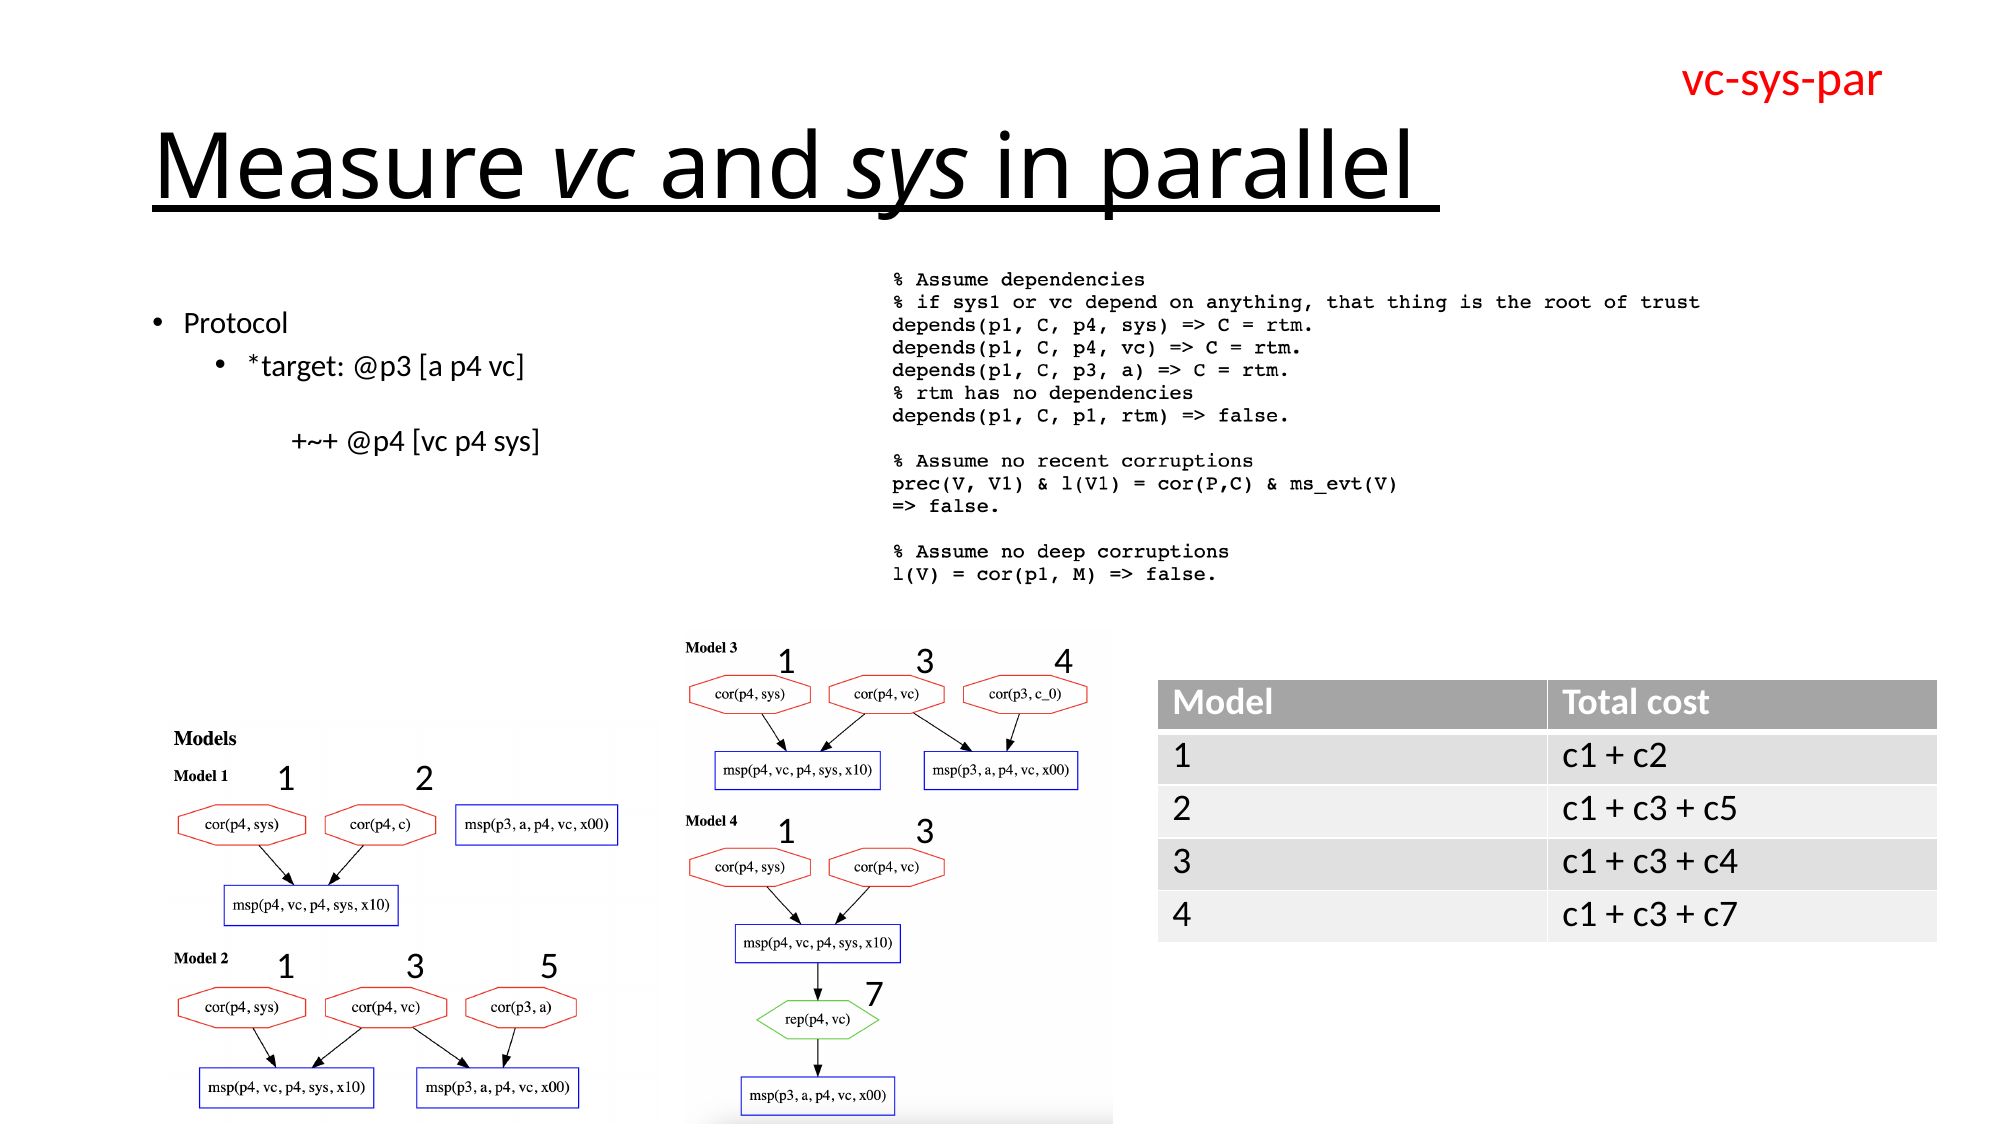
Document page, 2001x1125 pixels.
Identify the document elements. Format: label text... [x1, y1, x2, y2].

table_cell 1 [1158, 735, 1547, 784]
table_cell 4 [1158, 891, 1547, 942]
title Measure vc and sys in parallel [137, 59, 1863, 278]
list Protocol *target: @p3 [a p4 vc] +~+ @p4 [vc p4 sys] [137, 299, 694, 469]
table_cell c1 + c3 + c4 [1548, 839, 1937, 890]
picture [874, 255, 1744, 594]
table_cell 3 [1158, 839, 1547, 890]
table_cell 2 [1158, 786, 1547, 837]
picture [683, 628, 1113, 1124]
table_header Total cost [1548, 680, 1937, 729]
table_header Model [1158, 680, 1547, 729]
picture [167, 715, 660, 1124]
text_box vc-sys-par [1666, 37, 1938, 113]
table_cell c1 + c3 + c7 [1548, 891, 1937, 942]
table_cell c1 + c2 [1548, 735, 1937, 784]
table_cell c1 + c3 + c5 [1548, 786, 1937, 837]
